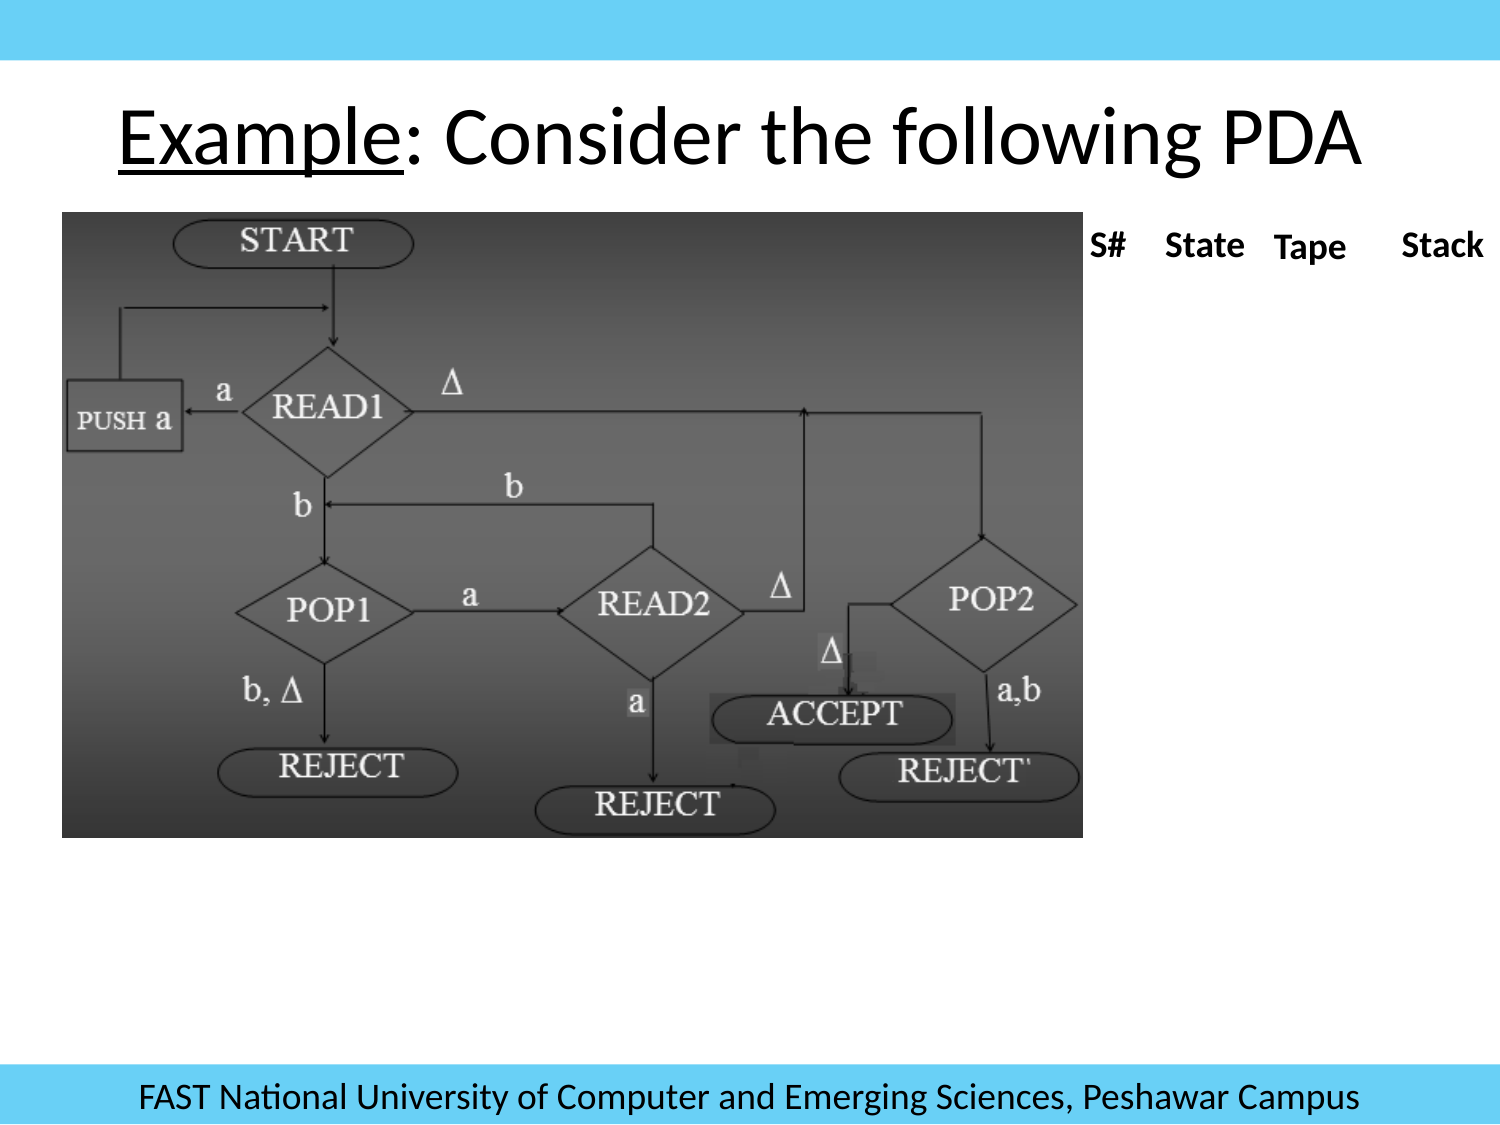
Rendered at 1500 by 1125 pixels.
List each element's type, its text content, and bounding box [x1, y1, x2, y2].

picture [62, 212, 1083, 838]
text_box Tape [1258, 214, 1362, 275]
text_box S# [1084, 212, 1142, 273]
title Example: Consider the following PDA [50, 50, 1450, 213]
text_box State [1150, 212, 1261, 273]
text_box Stack [1386, 212, 1500, 273]
